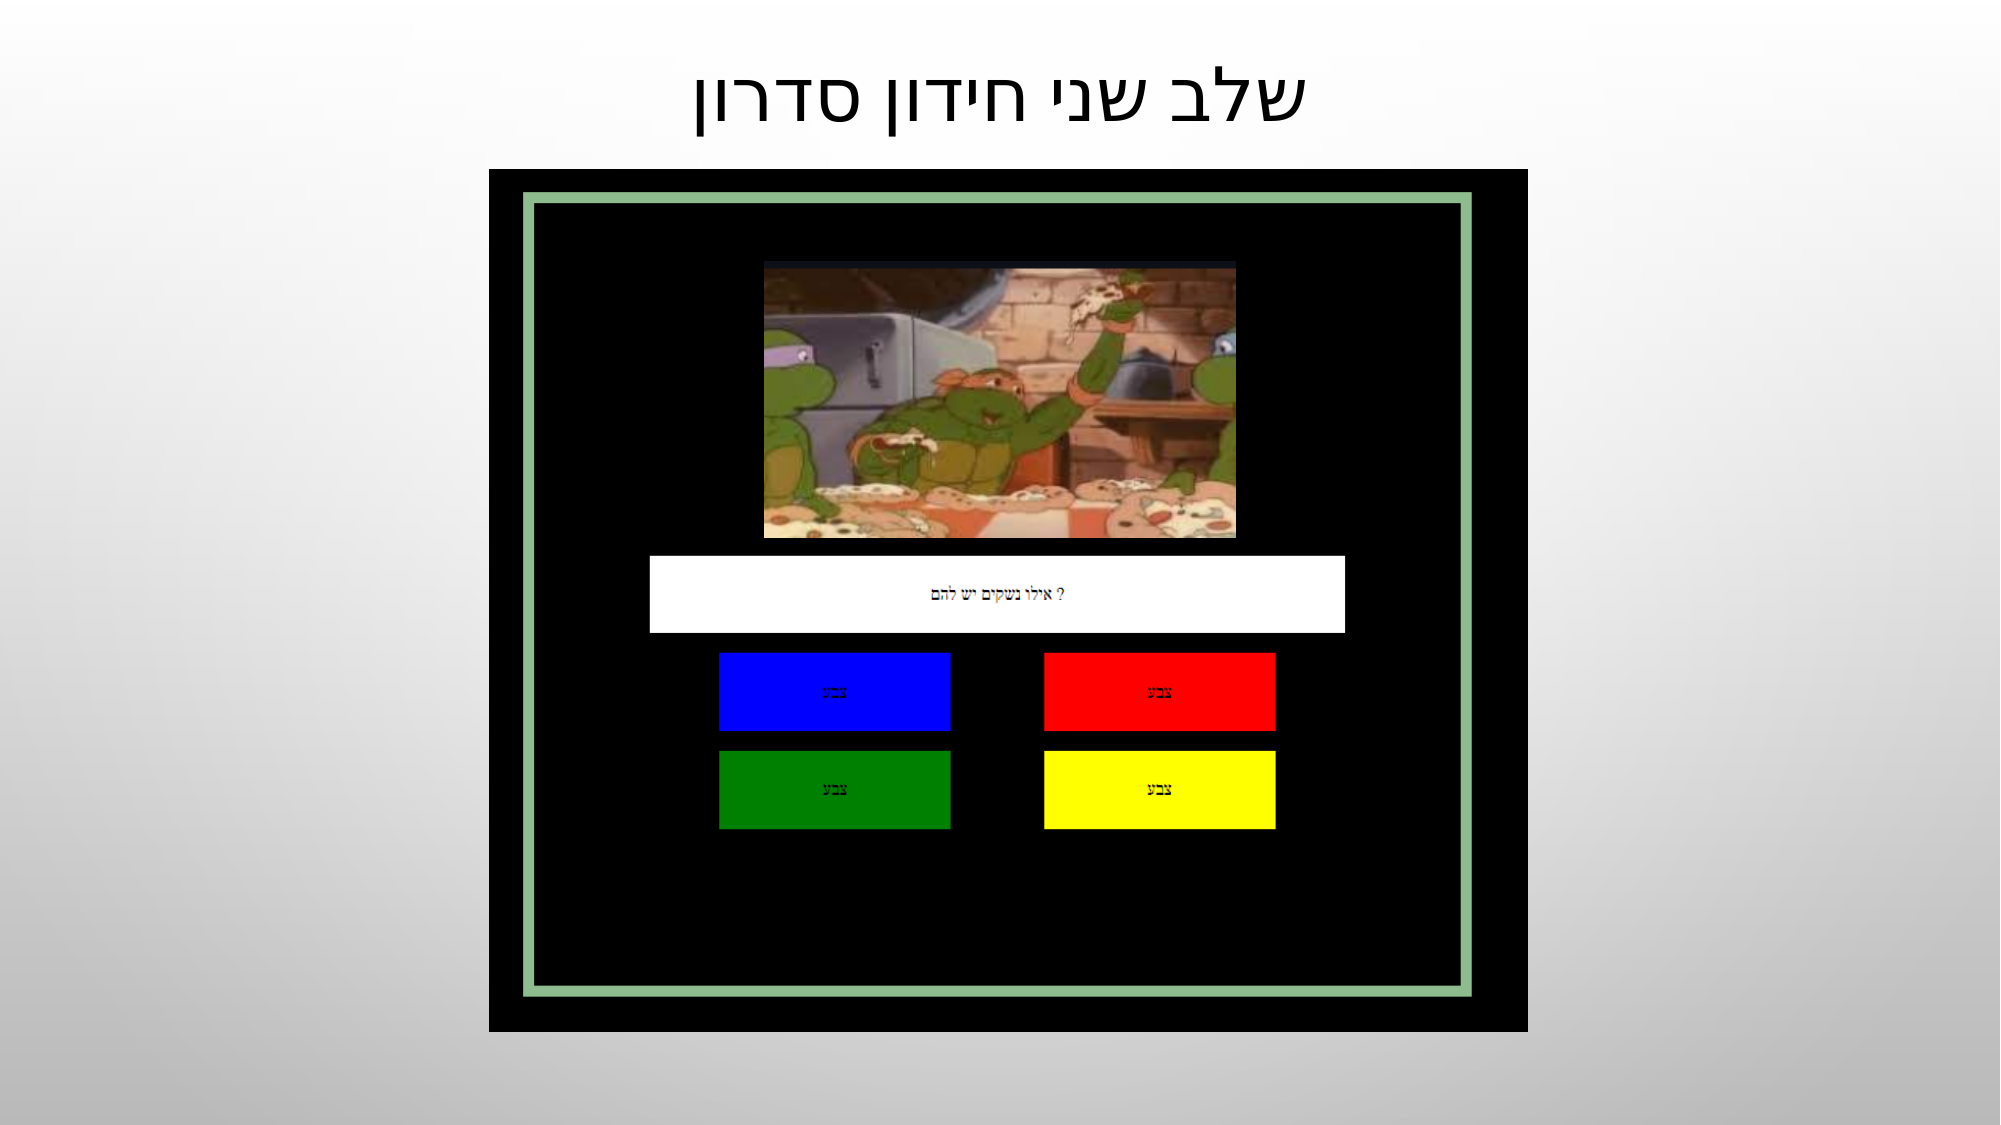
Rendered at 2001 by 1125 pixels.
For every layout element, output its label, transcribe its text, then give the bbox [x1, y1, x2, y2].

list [489, 169, 1528, 1032]
title שלב שני חידון סדרון [149, 22, 1851, 172]
picture [0, 0, 2000, 1125]
